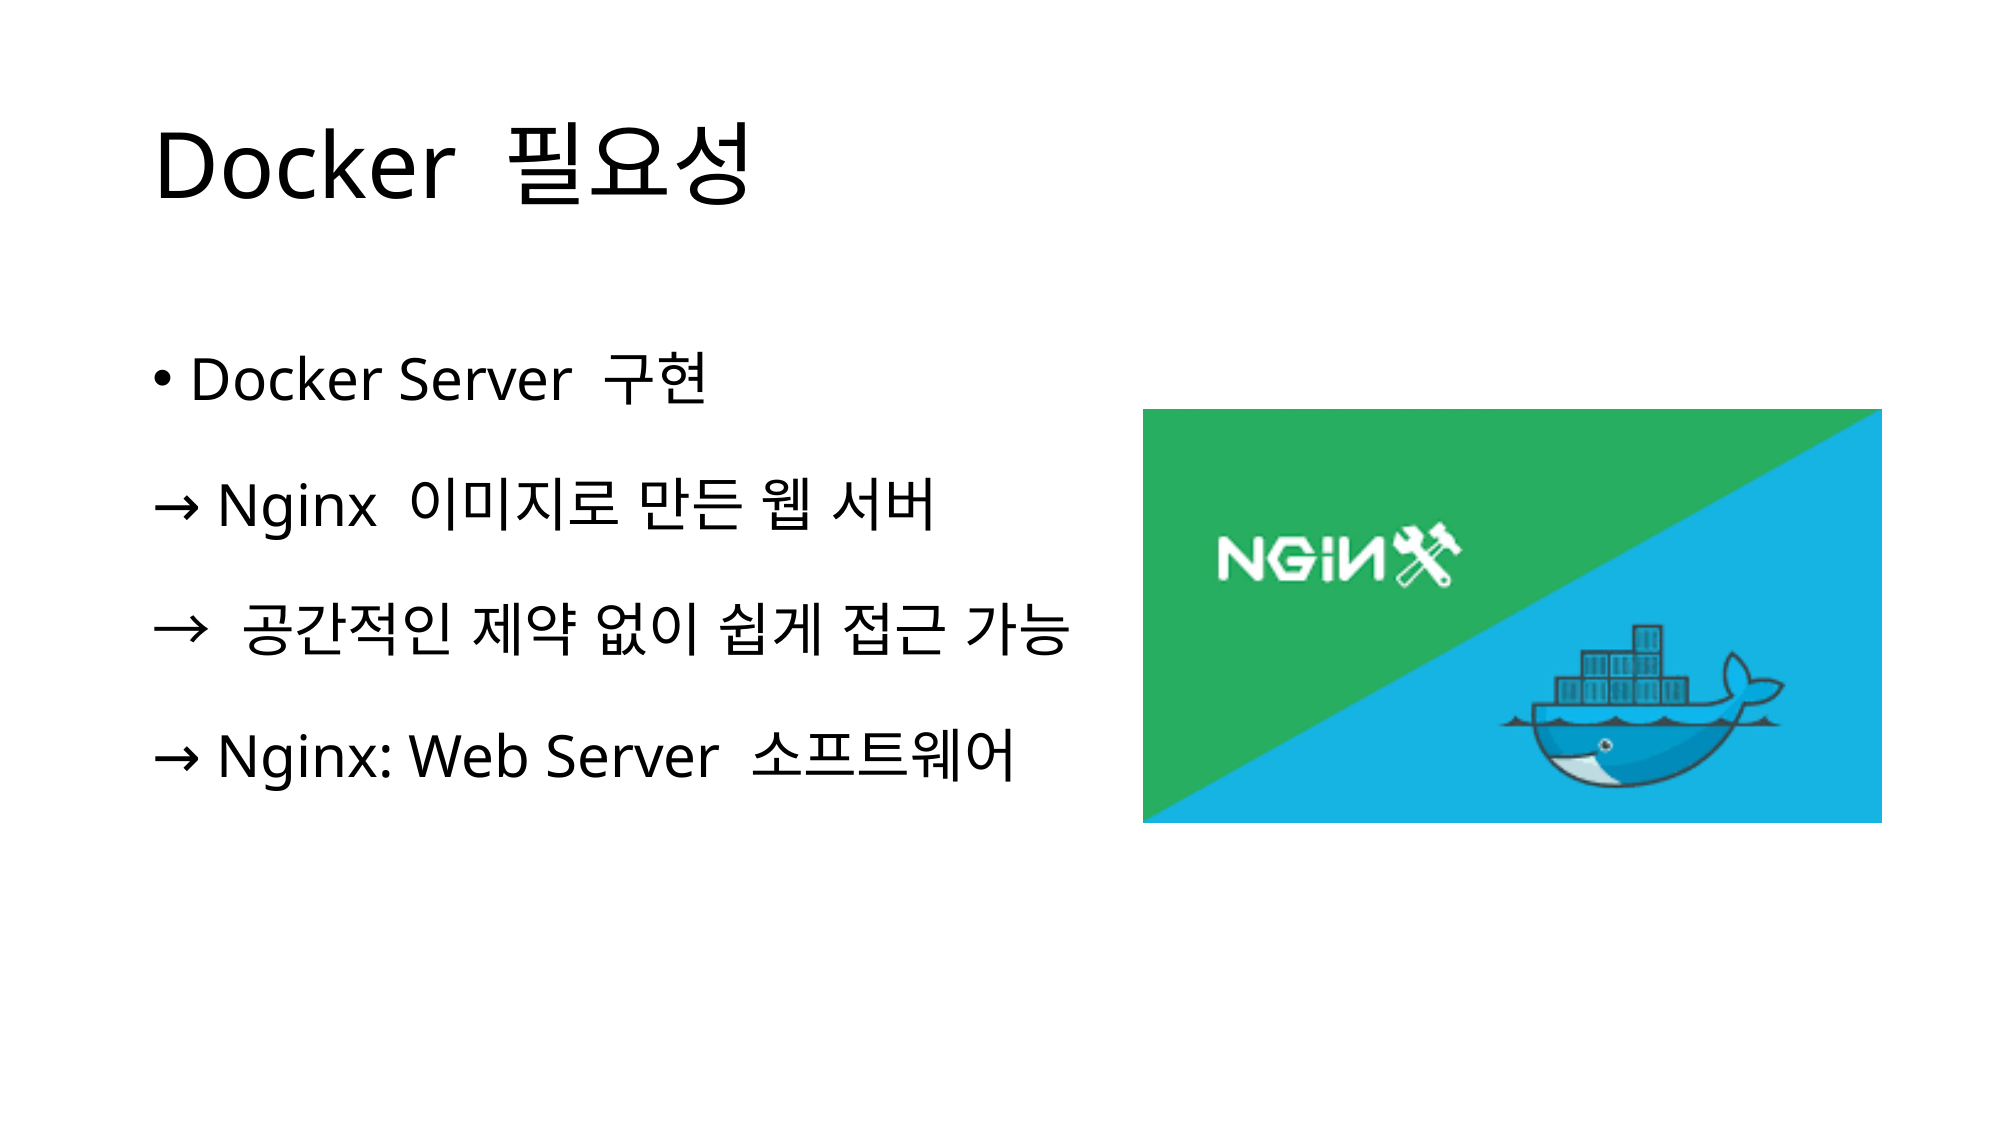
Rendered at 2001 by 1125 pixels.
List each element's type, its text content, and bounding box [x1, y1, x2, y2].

picture [1143, 409, 1882, 824]
title Docker 필요성 [137, 59, 1863, 278]
list Docker Server 구현 → Nginx 이미지로 만든 웹 서버 → 공간적인 제약 없이 쉽게 접근 가능 → Nginx: Web Server 소프트웨어 [137, 299, 1863, 1014]
